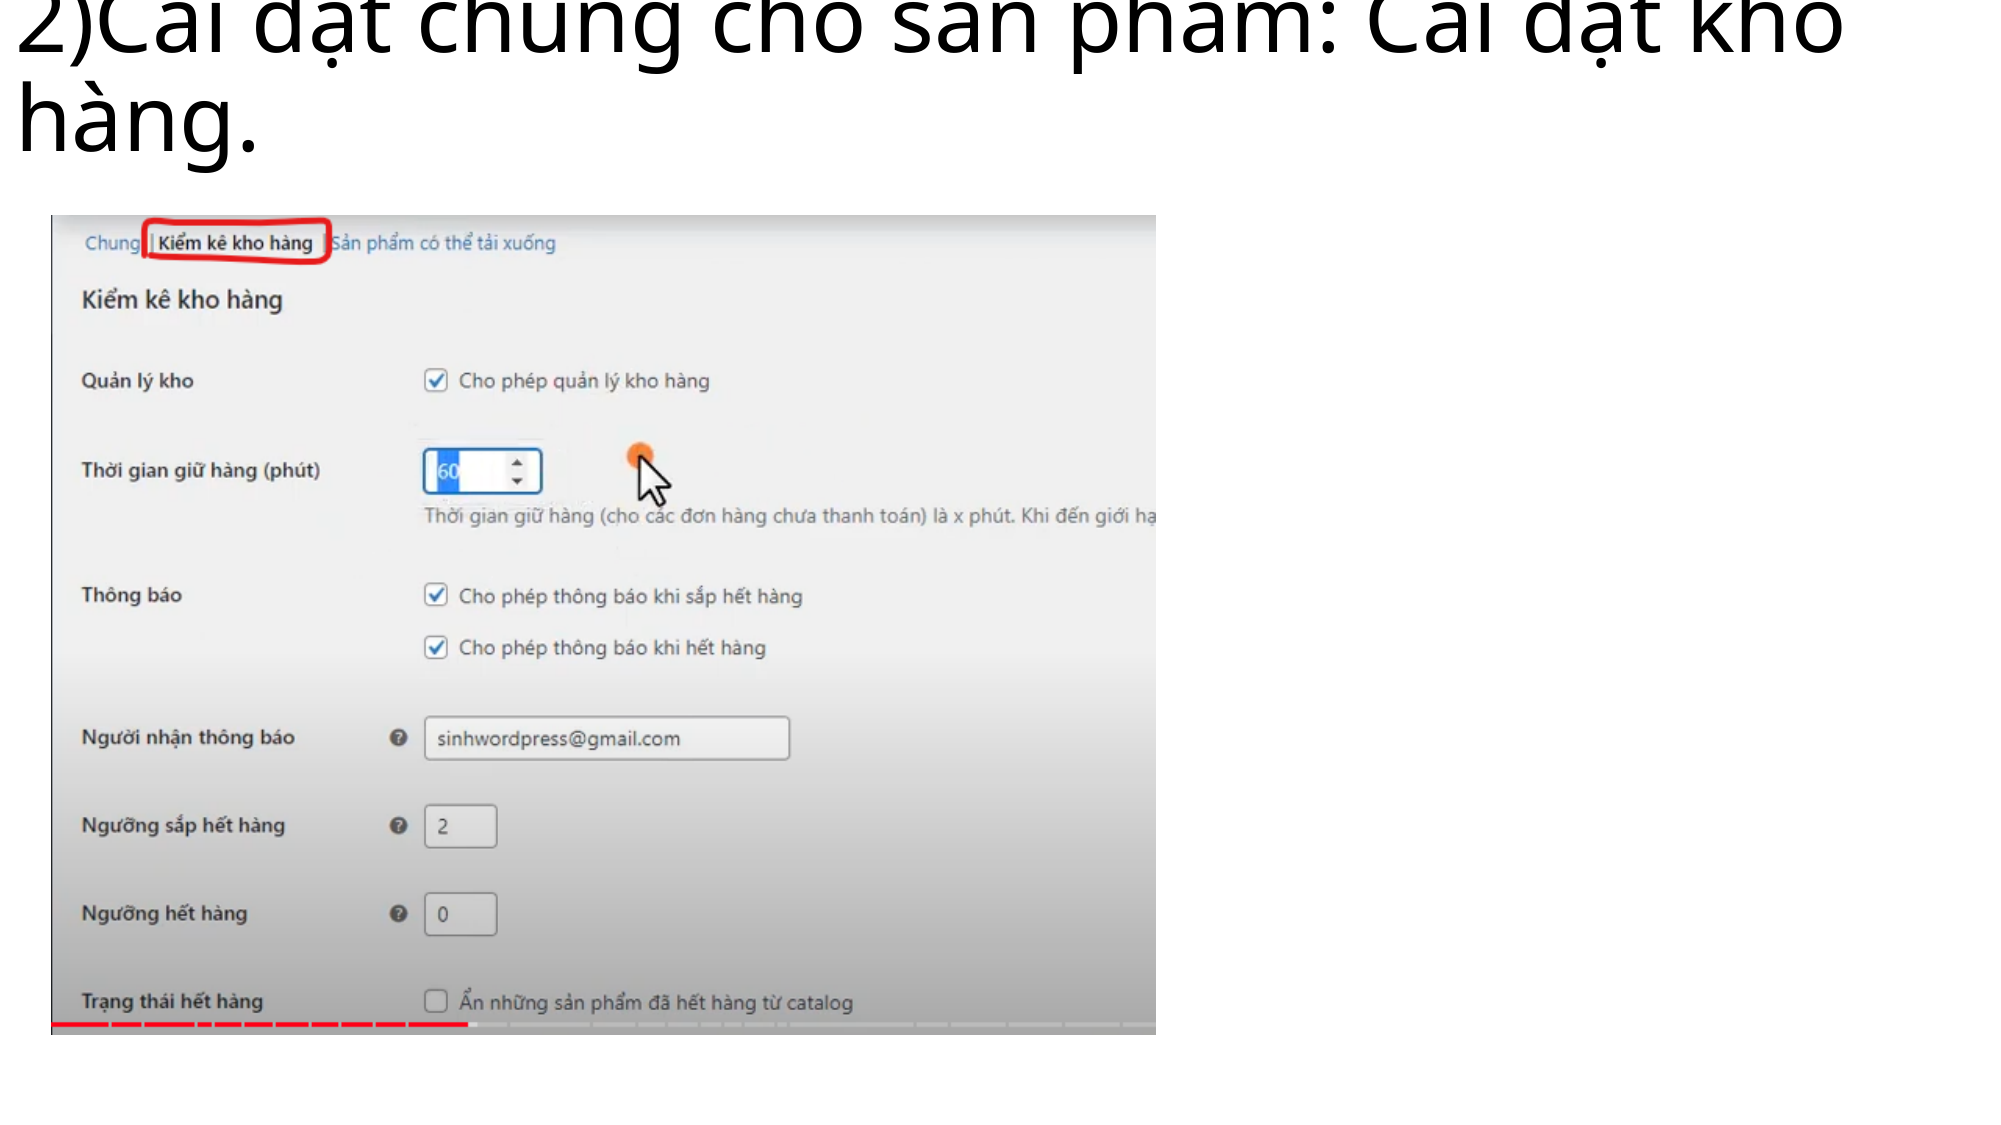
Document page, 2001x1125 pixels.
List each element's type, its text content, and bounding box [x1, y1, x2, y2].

title 2)Cài đặt chung cho sản phẩm: Cài đặt kho hàng. [0, 0, 1985, 145]
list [51, 215, 1156, 1035]
